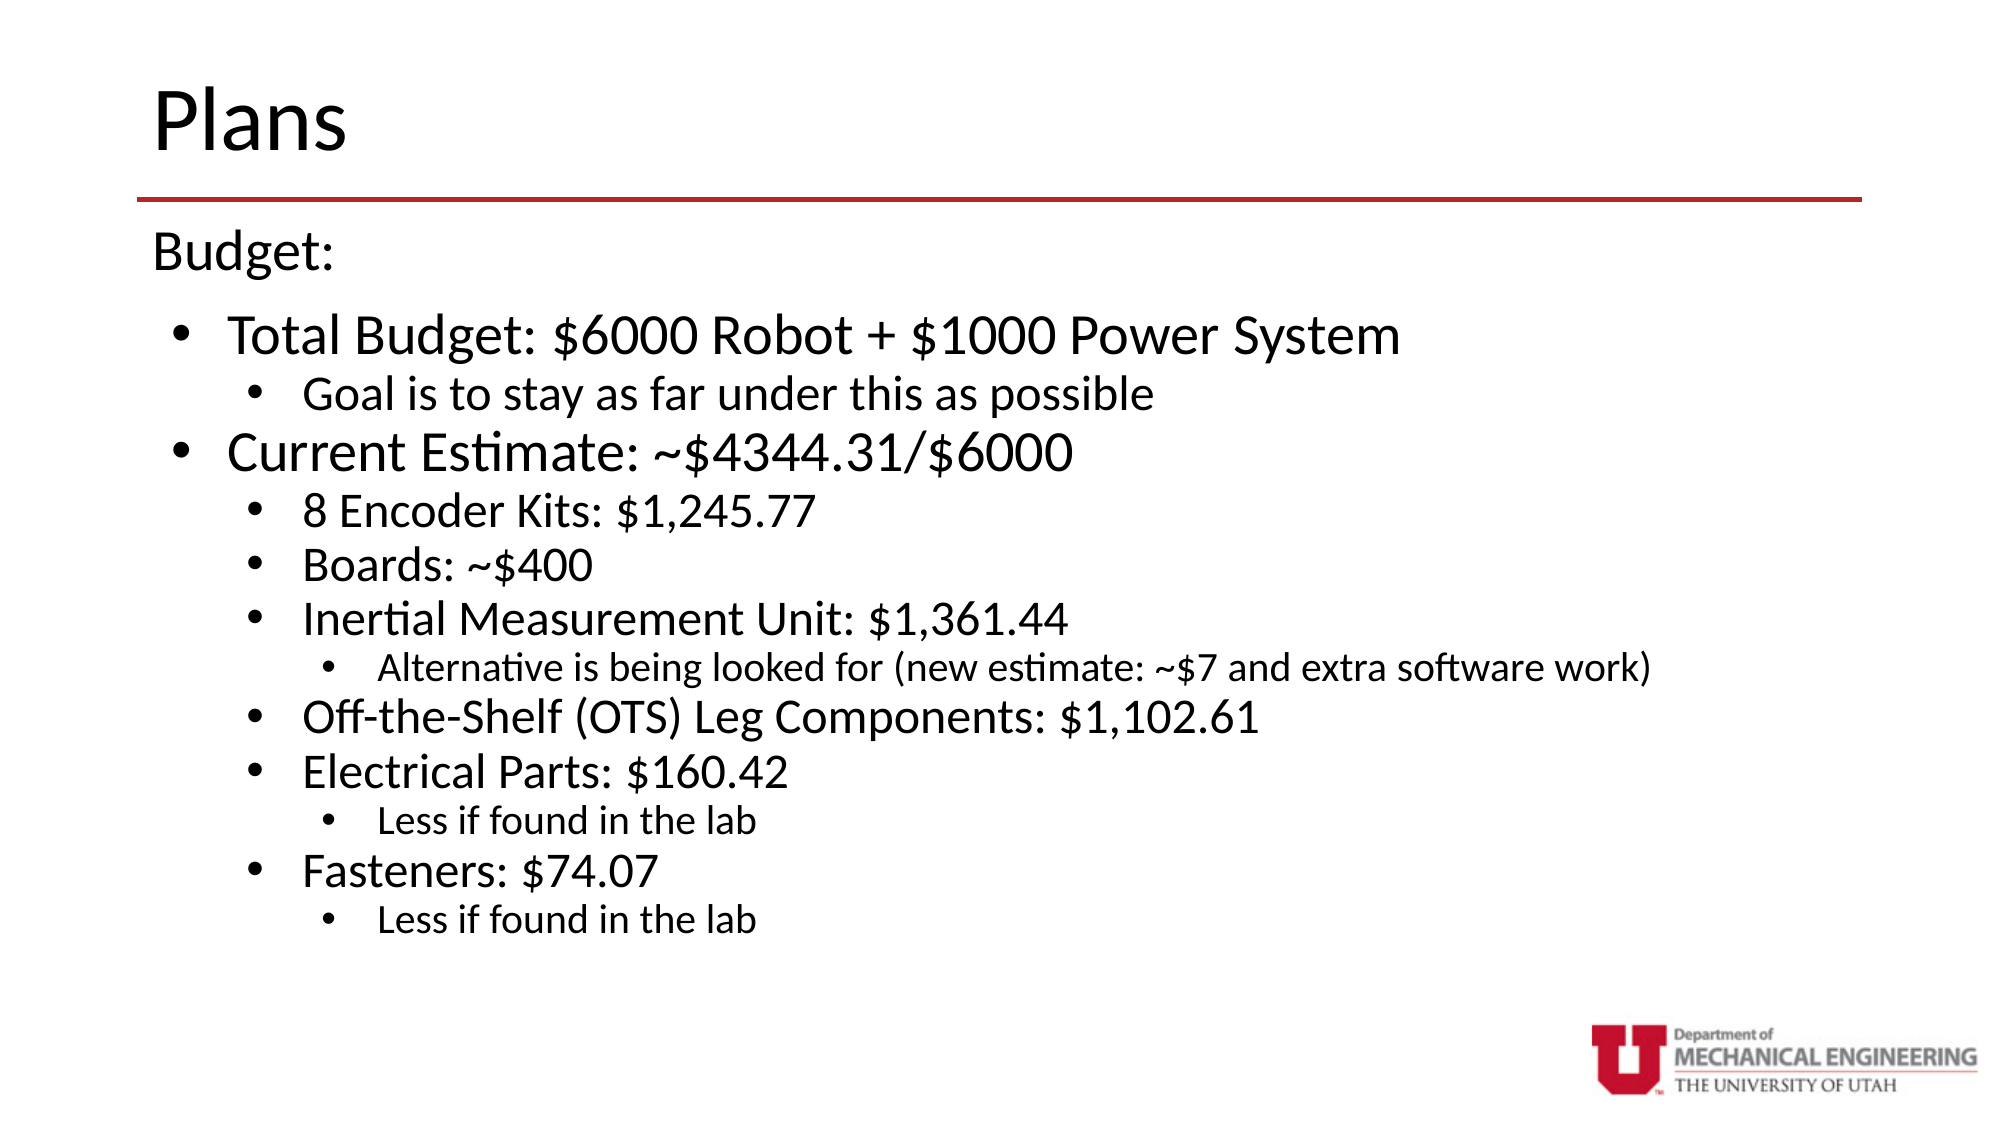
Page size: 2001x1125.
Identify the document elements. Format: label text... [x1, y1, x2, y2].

title Plans [137, 59, 1863, 183]
list Budget: Total Budget: $6000 Robot + $1000 Power System Goal is to stay as far under this as possible Current Estimate: ~$4344.31/$6000 8 Encoder Kits: $1,245.77 Boards: ~$400 Inertial Measurement Unit: $1,361.44 Alternative is being looked for (new estimate: ~$7 and extra software work) Off-the-Shelf (OTS) Leg Components: $1,102.61 Electrical Parts: $160.42 Less if found in the lab Fasteners: $74.07 Less if found in the lab [137, 213, 1863, 986]
picture [1591, 990, 1978, 1112]
